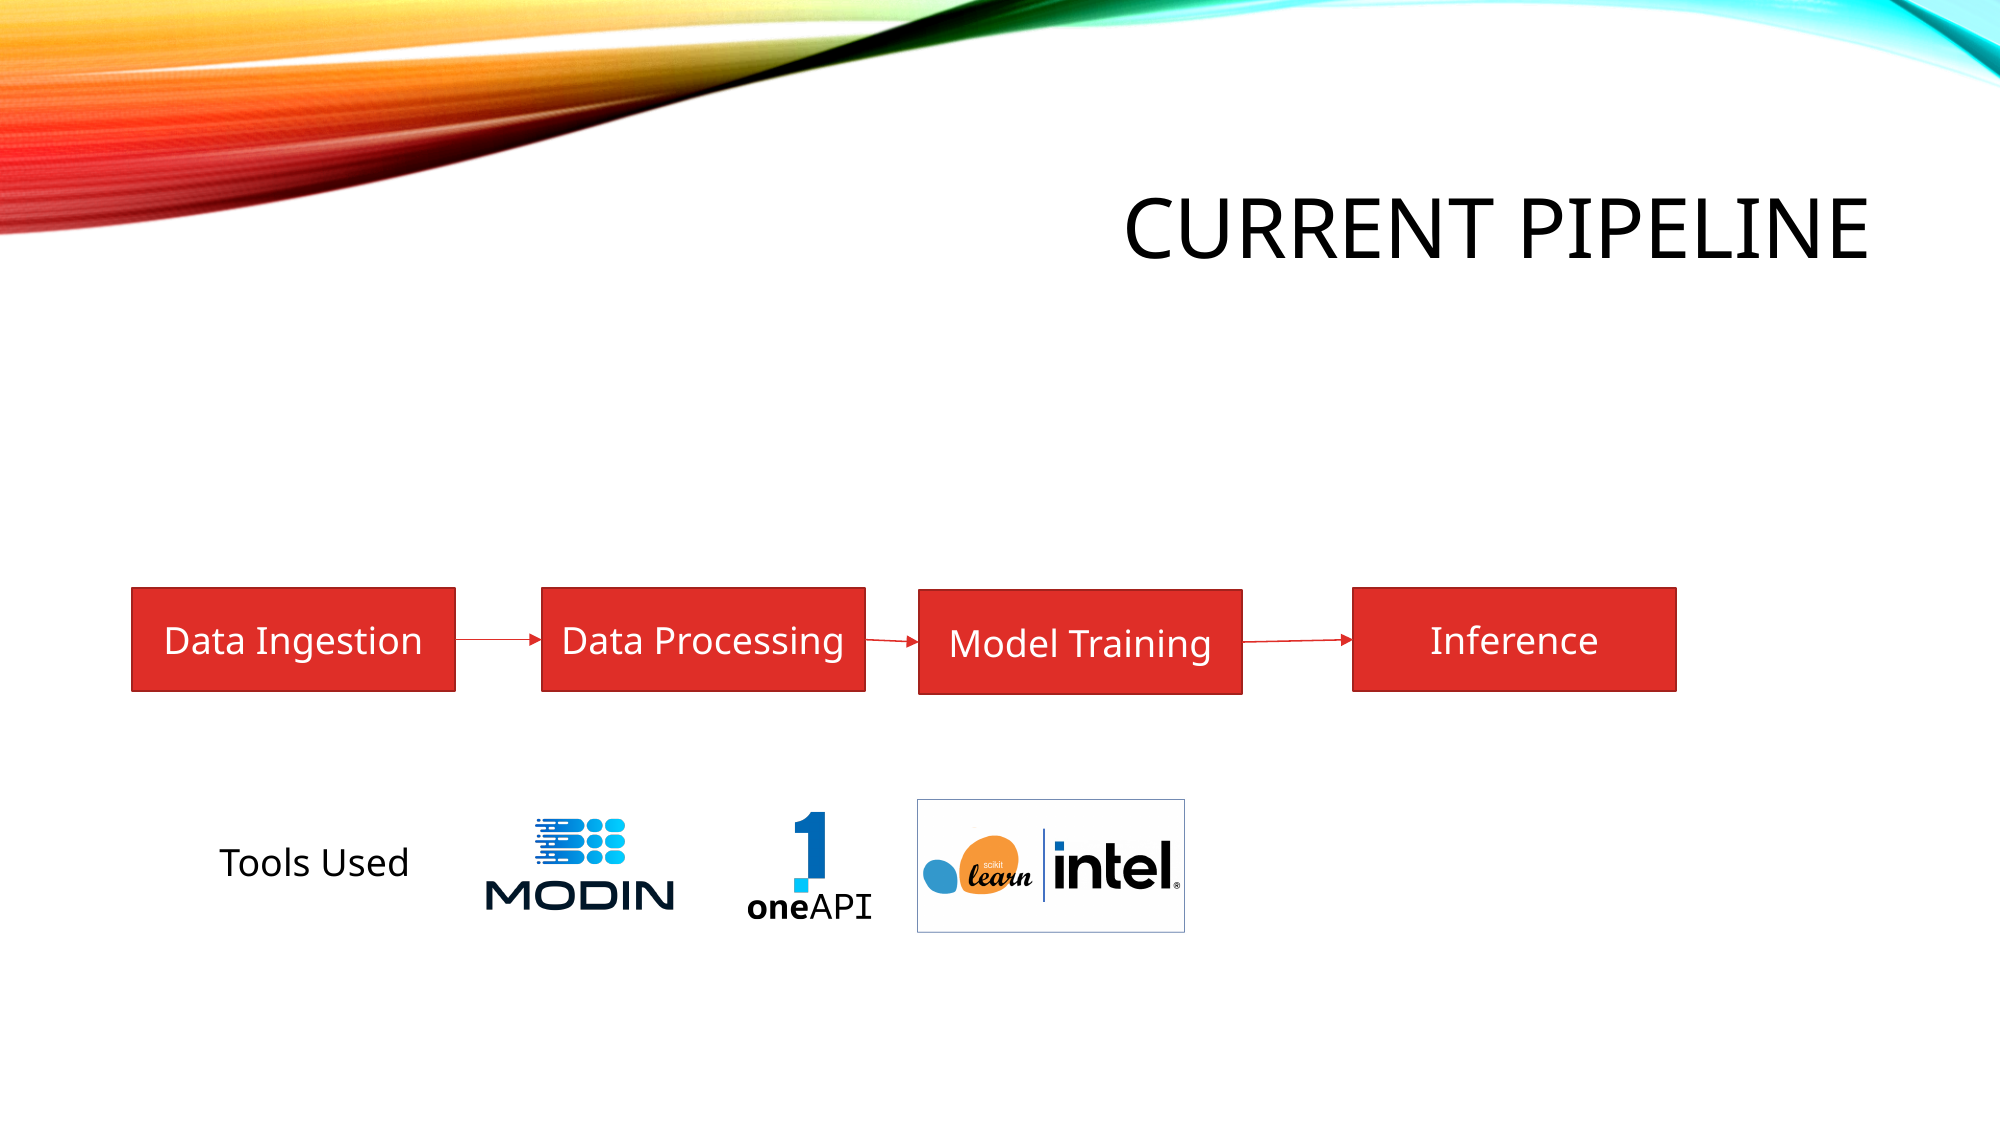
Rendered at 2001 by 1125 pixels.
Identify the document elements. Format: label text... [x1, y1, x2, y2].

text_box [864, 639, 920, 643]
text_box [131, 766, 1677, 1049]
text_box Inference [1352, 587, 1677, 692]
text_box Tools Used [204, 831, 426, 892]
text_box Model Training [918, 589, 1243, 695]
text_box Data Processing [541, 587, 866, 692]
picture [915, 796, 1187, 936]
text_box Data Ingestion [131, 587, 456, 692]
picture [0, 0, 2000, 237]
title Current Pipeline [474, 125, 1888, 338]
picture [483, 813, 676, 917]
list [688, 796, 915, 934]
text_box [1241, 639, 1354, 643]
